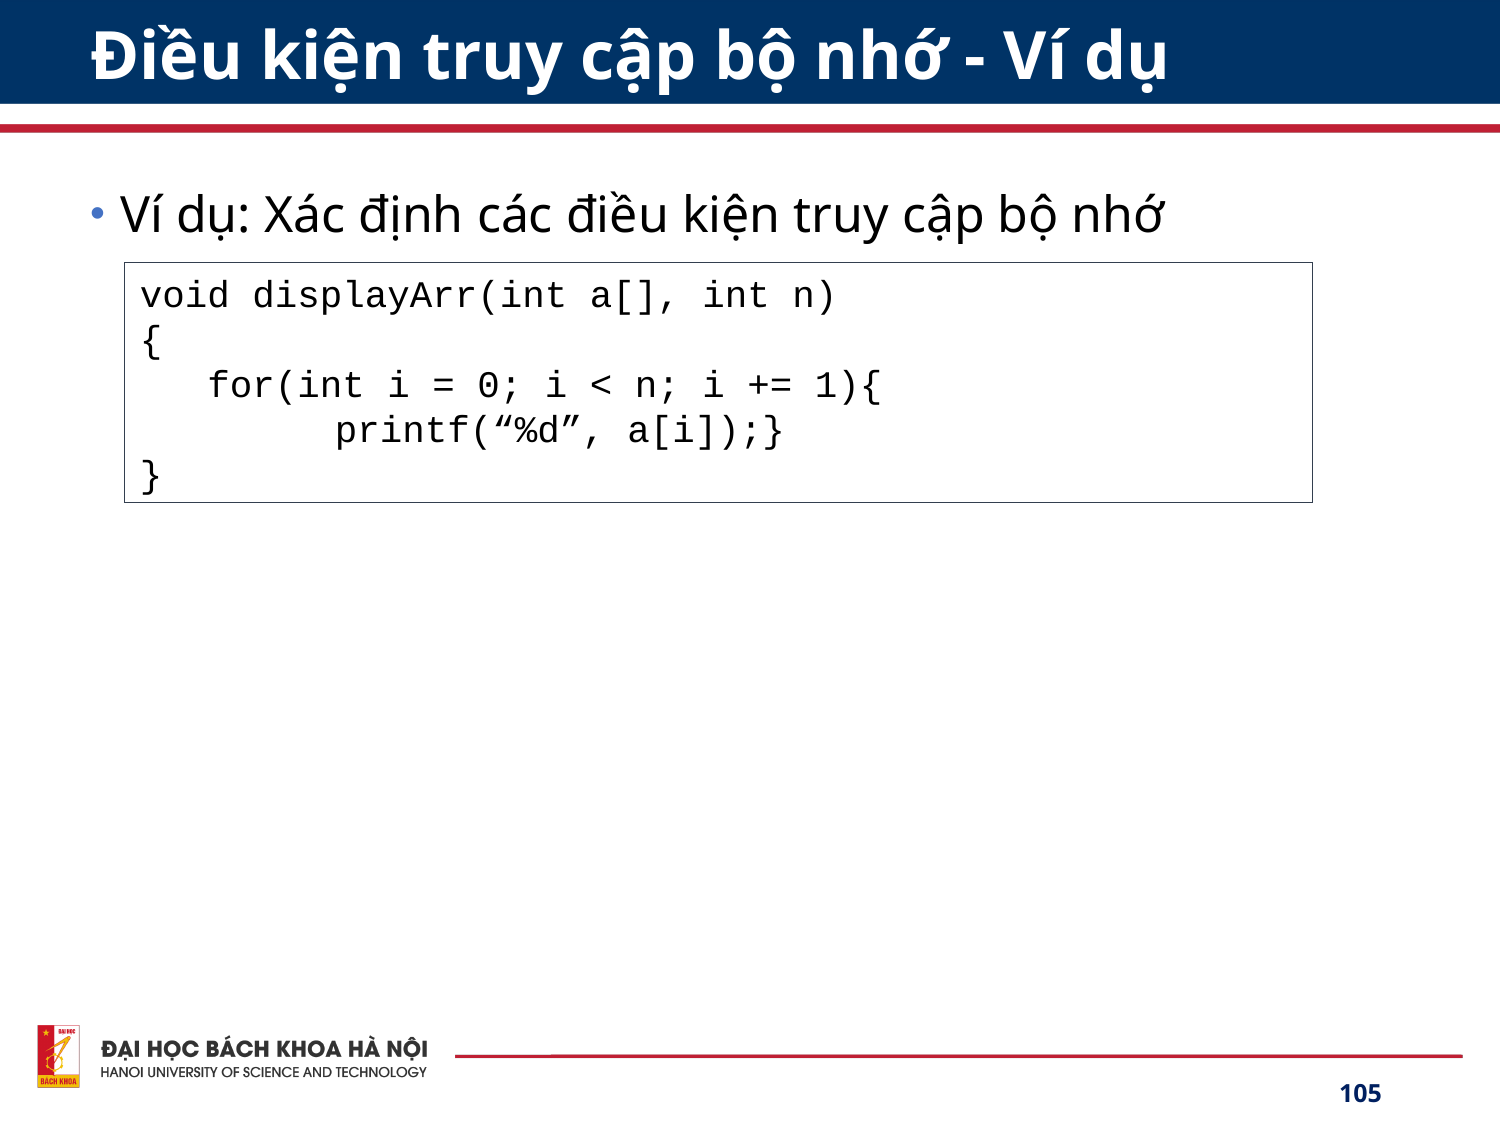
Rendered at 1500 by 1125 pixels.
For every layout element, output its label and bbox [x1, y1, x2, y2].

title [75, 11, 1397, 104]
text_box [74, 174, 1425, 503]
slide_number [1059, 1064, 1397, 1125]
picture [0, 104, 1500, 1125]
